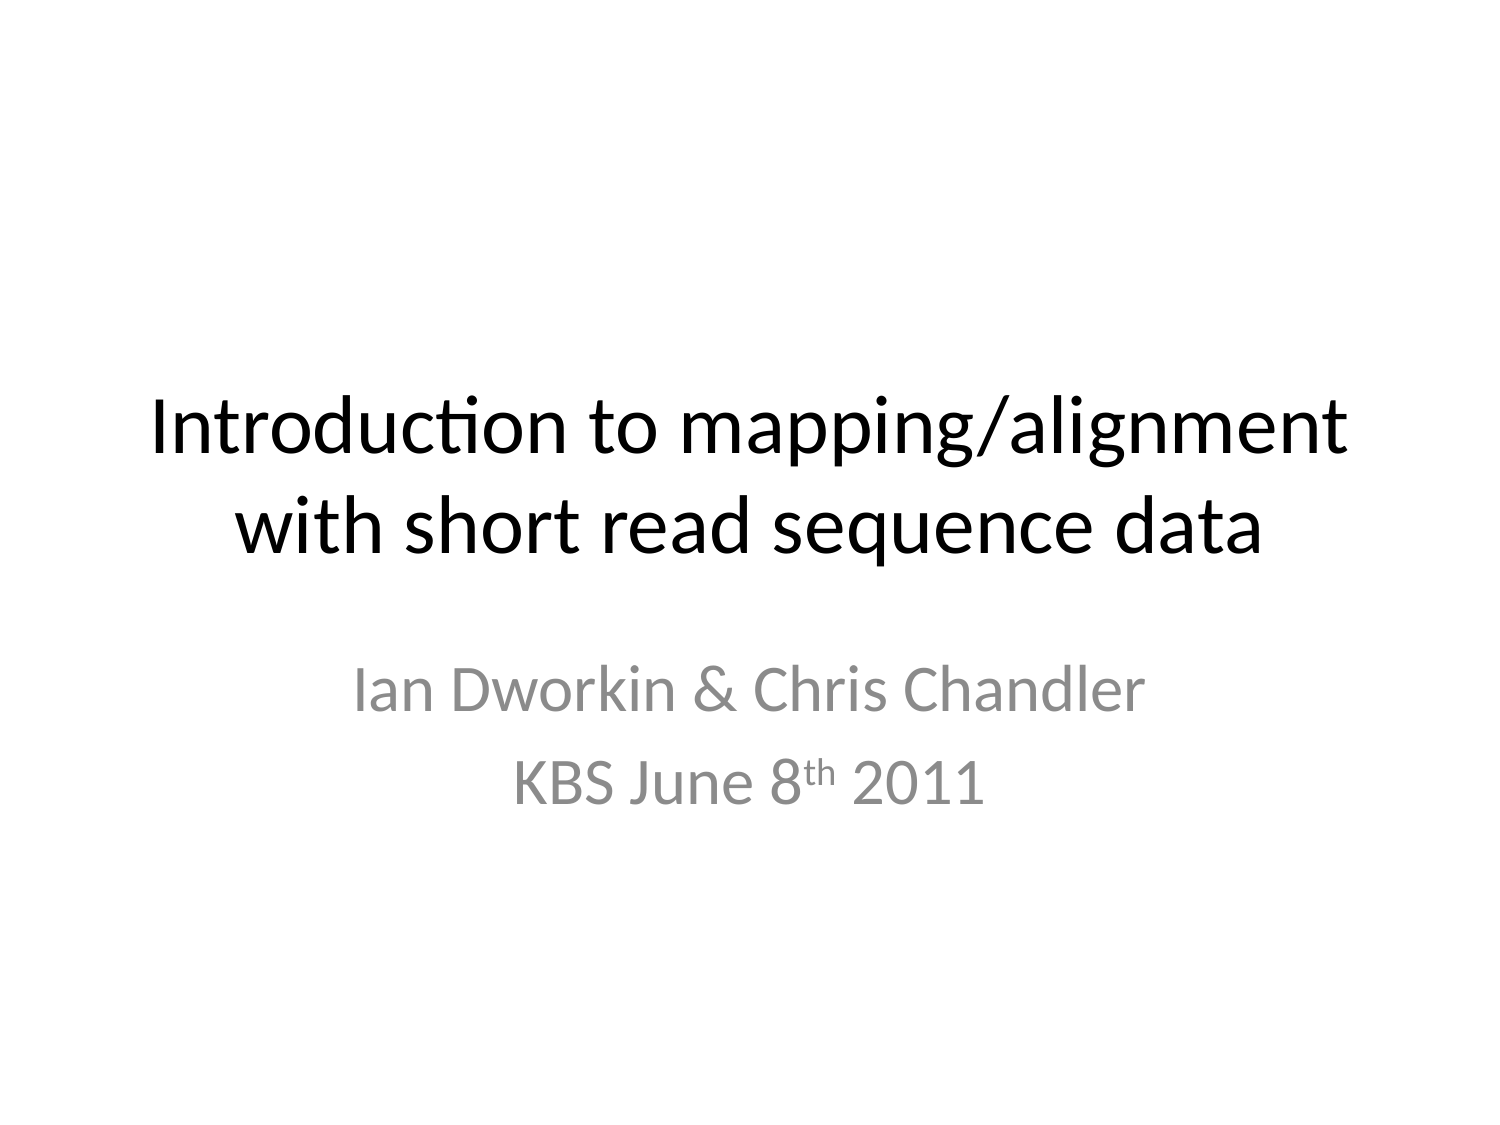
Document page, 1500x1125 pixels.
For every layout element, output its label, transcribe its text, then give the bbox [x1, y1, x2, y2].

title Introduction to mapping/alignment with short read sequence data [112, 349, 1388, 591]
subtitle Ian Dworkin & Chris Chandler KBS June 8th 2011 [225, 637, 1275, 925]
